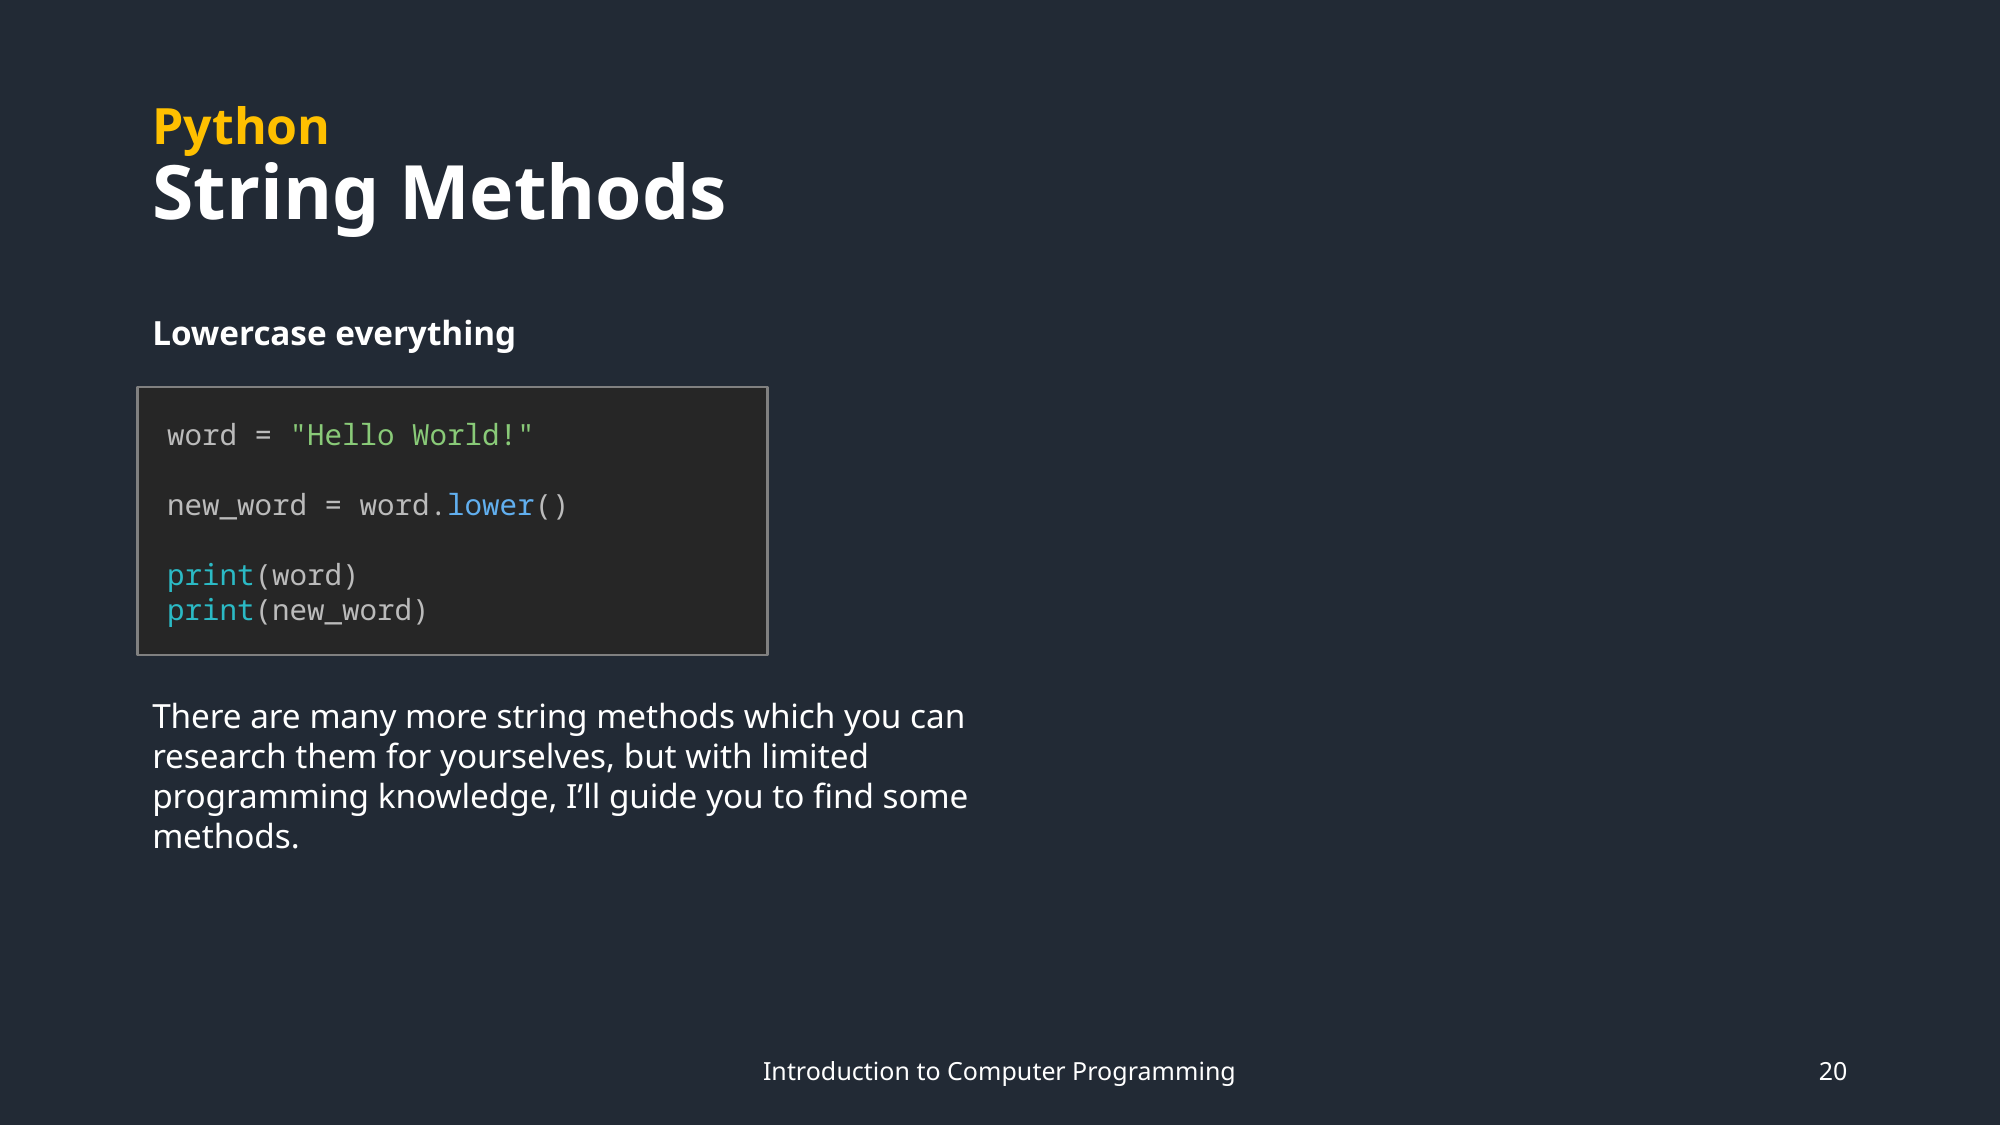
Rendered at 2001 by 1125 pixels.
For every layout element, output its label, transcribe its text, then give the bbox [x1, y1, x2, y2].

text_box There are many more string methods which you can research them for yourselves, but with limited programming knowledge, I’ll guide you to find some methods. [137, 688, 1091, 863]
footer Introduction to Computer Programming [662, 1042, 1338, 1103]
slide_number 20 [1412, 1042, 1863, 1103]
text_box Lowercase everything [137, 304, 1091, 359]
title Python String Methods [137, 59, 1863, 278]
text_box word = "Hello World!" new_word = word.lower() print(word) print(new_word) [137, 386, 768, 655]
